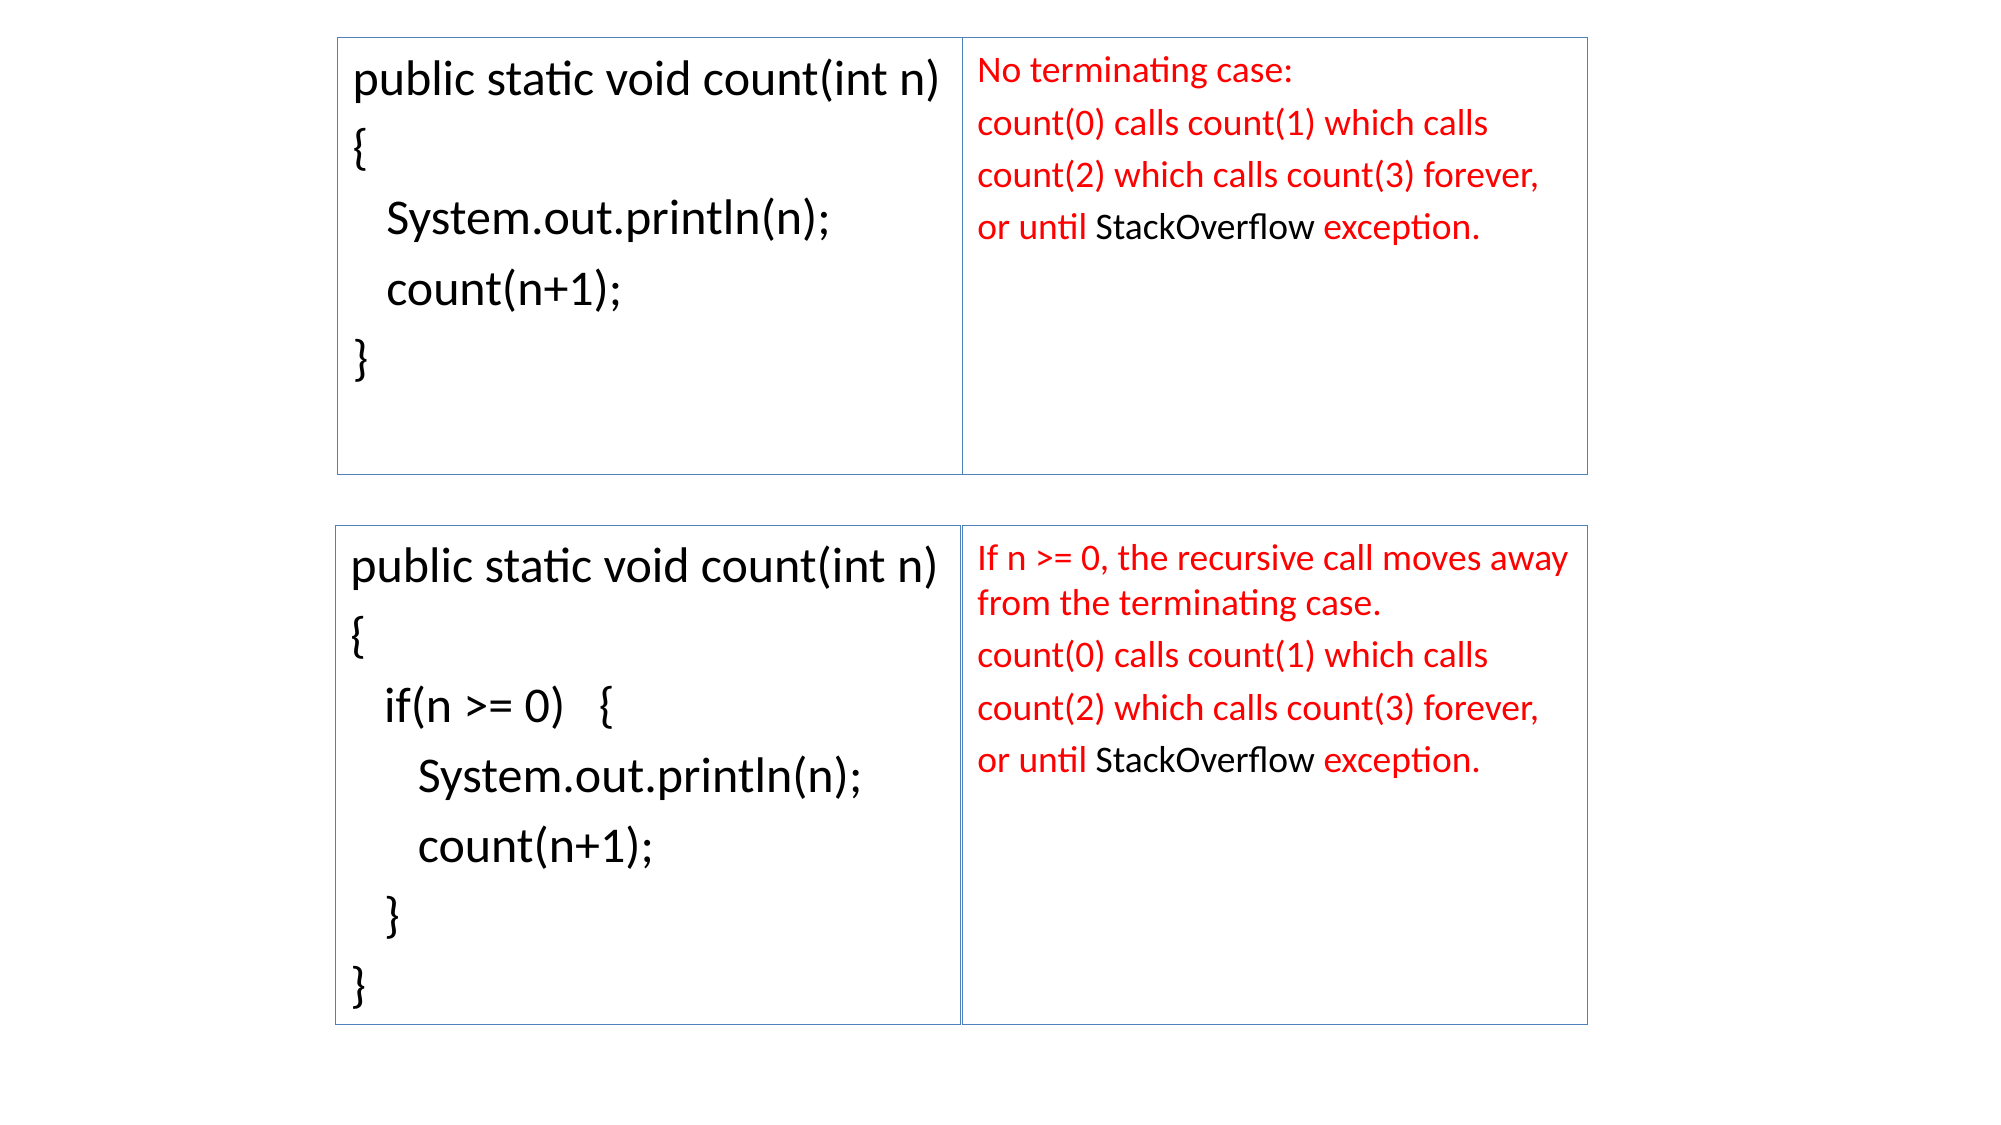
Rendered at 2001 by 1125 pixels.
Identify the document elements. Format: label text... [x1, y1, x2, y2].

text_box If n >= 0, the recursive call moves away from the terminating case. count(0) calls count(1) which calls count(2) which calls count(3) forever, or until StackOverflow exception. [962, 525, 1588, 1025]
text_box public static void count(int n) { if(n >= 0) { System.out.println(n); count(n+1); } } [335, 525, 961, 1025]
text_box No terminating case: count(0) calls count(1) which calls count(2) which calls count(3) forever, or until StackOverflow exception. [962, 37, 1588, 475]
list public static void count(int n) { System.out.println(n); count(n+1); } [337, 37, 962, 475]
